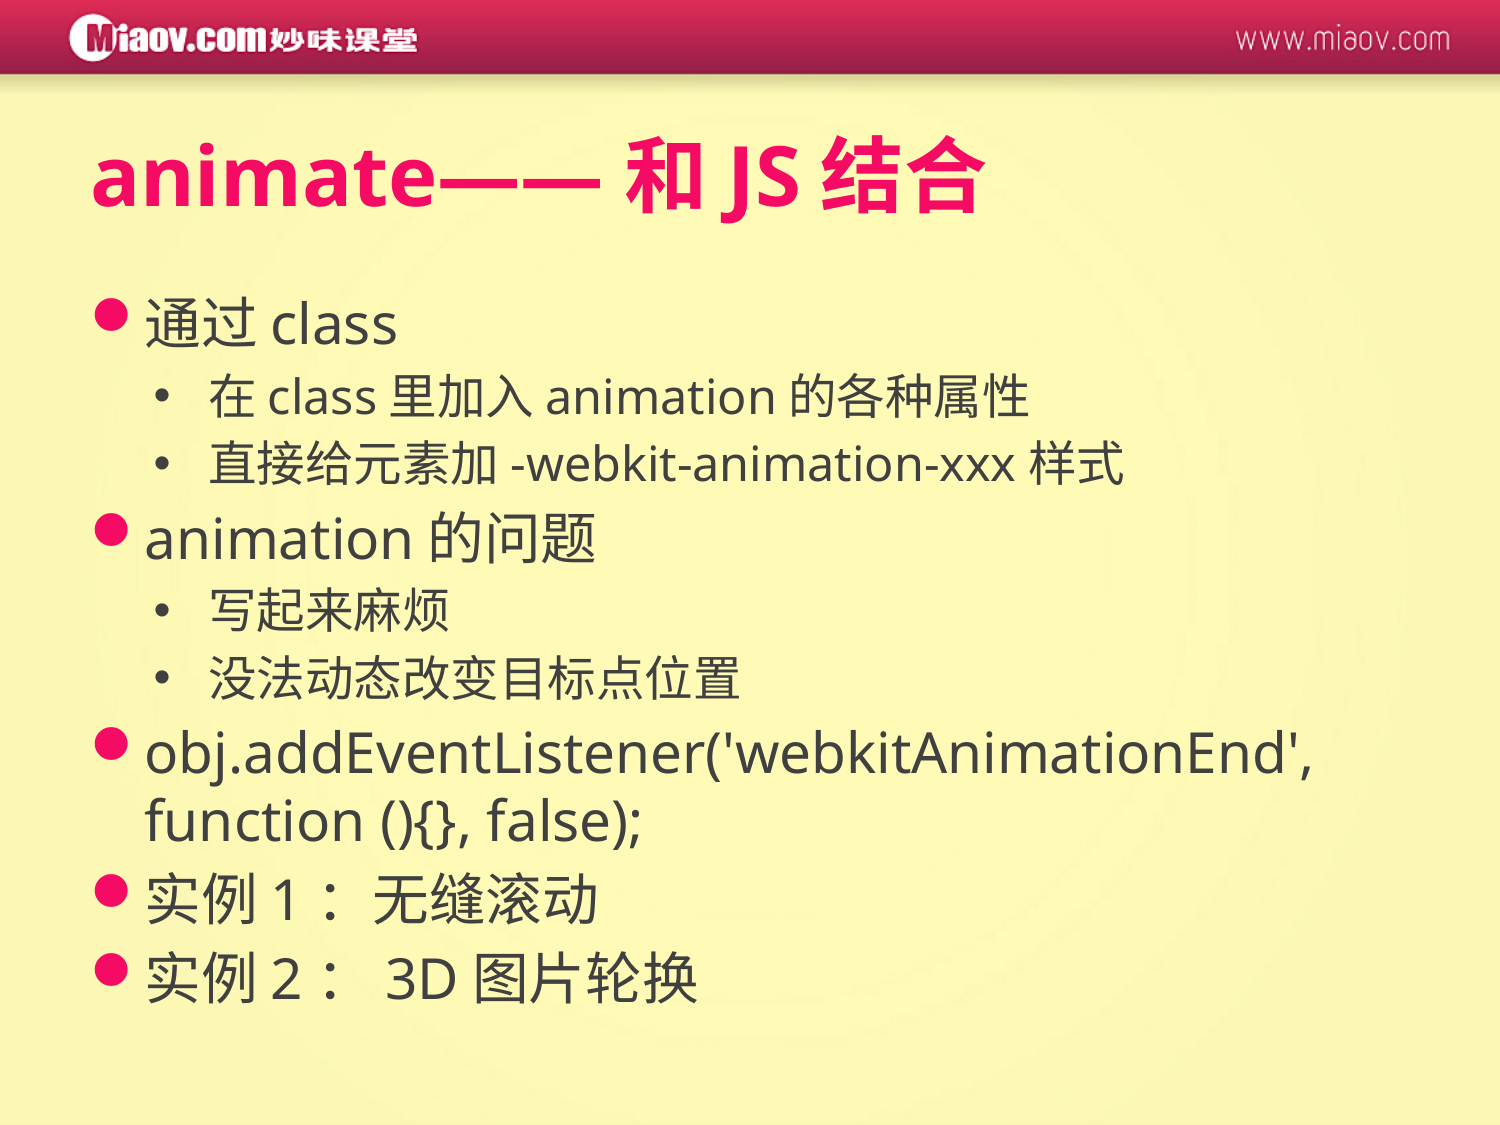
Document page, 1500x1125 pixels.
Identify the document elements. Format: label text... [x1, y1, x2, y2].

title animate——和JS结合 [75, 79, 1425, 268]
list 通过class 在class里加入animation的各种属性 直接给元素加-webkit-animation-xxx样式 animation的问题 写起来麻烦 没法动态改变目标点位置 obj.addEventListener('webkitAnimationEnd', function (){}, false); 实例1：无缝滚动 实例2：3D图片轮换 [75, 280, 1425, 1024]
picture [0, 0, 1500, 1125]
